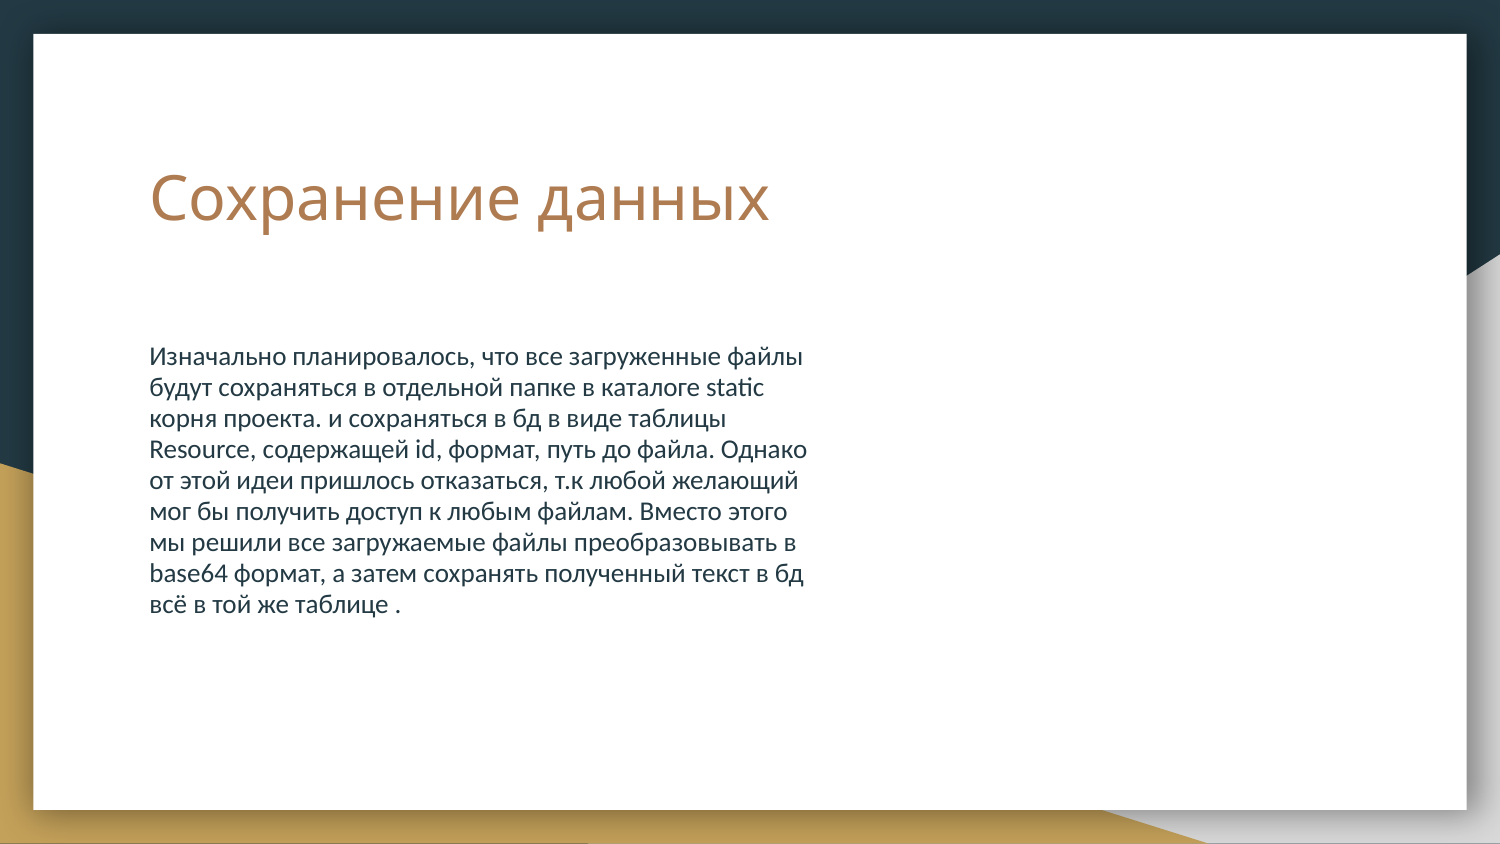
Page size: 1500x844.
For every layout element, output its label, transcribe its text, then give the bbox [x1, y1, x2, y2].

title Сохранение данных [134, 138, 1366, 296]
list Изначально планировалось, что все загруженные файлы будут сохраняться в отдельной папке в каталоге static корня проекта. и сохраняться в бд в виде таблицы Resource, содержащей id, формат, путь до файла. Однако от этой идеи пришлось отказаться, т.к любой желающий мог бы получить доступ к любым файлам. Вместо этого мы решили все загружаемые файлы преобразовывать в base64 формат, а затем сохранять полученный текст в бд всё в той же таблице . [134, 326, 824, 729]
